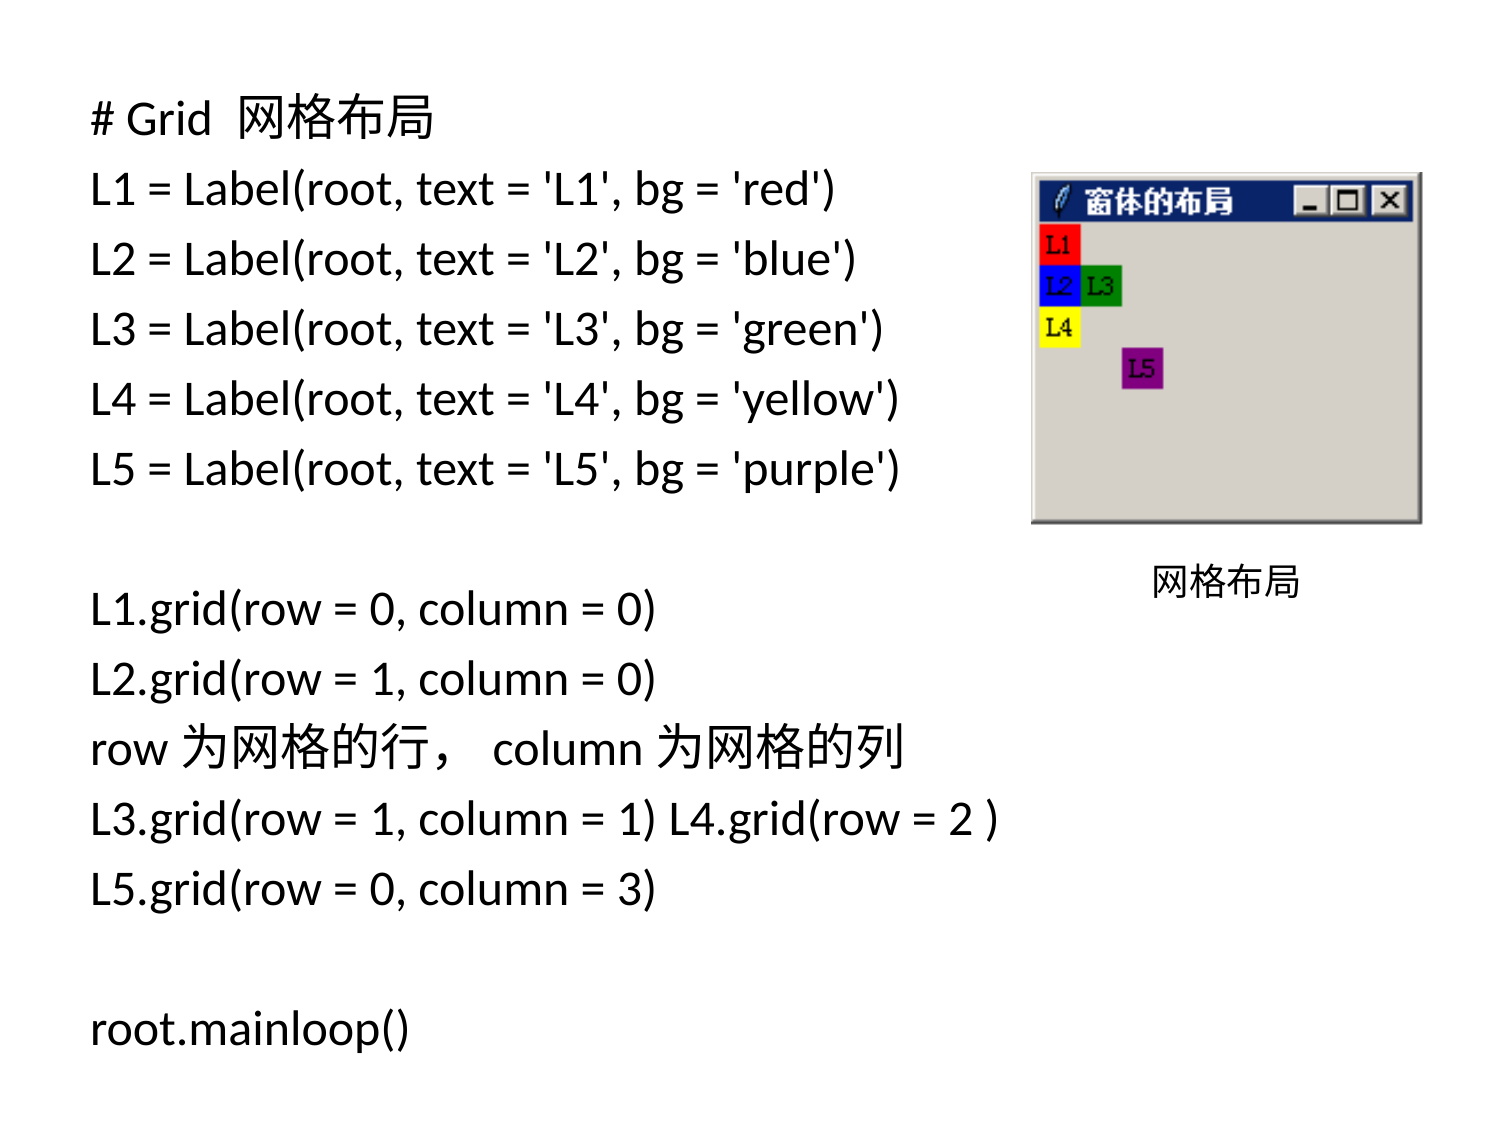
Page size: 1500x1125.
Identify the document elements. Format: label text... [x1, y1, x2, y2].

list # Grid 网格布局 L1 = Label(root, text = 'L1', bg = 'red') L2 = Label(root, text = 'L2', bg = 'blue') L3 = Label(root, text = 'L3', bg = 'green') L4 = Label(root, text = 'L4', bg = 'yellow') L5 = Label(root, text = 'L5', bg = 'purple') L1.grid(row = 0, column = 0) L2.grid(row = 1, column = 0) row为网格的行，column为网格的列 L3.grid(row = 1, column = 1) L4.grid(row = 2 ) L5.grid(row = 0, column = 3) root.mainloop() [75, 78, 1425, 1125]
text_box 网格布局 [1136, 550, 1341, 611]
picture [1030, 172, 1425, 528]
